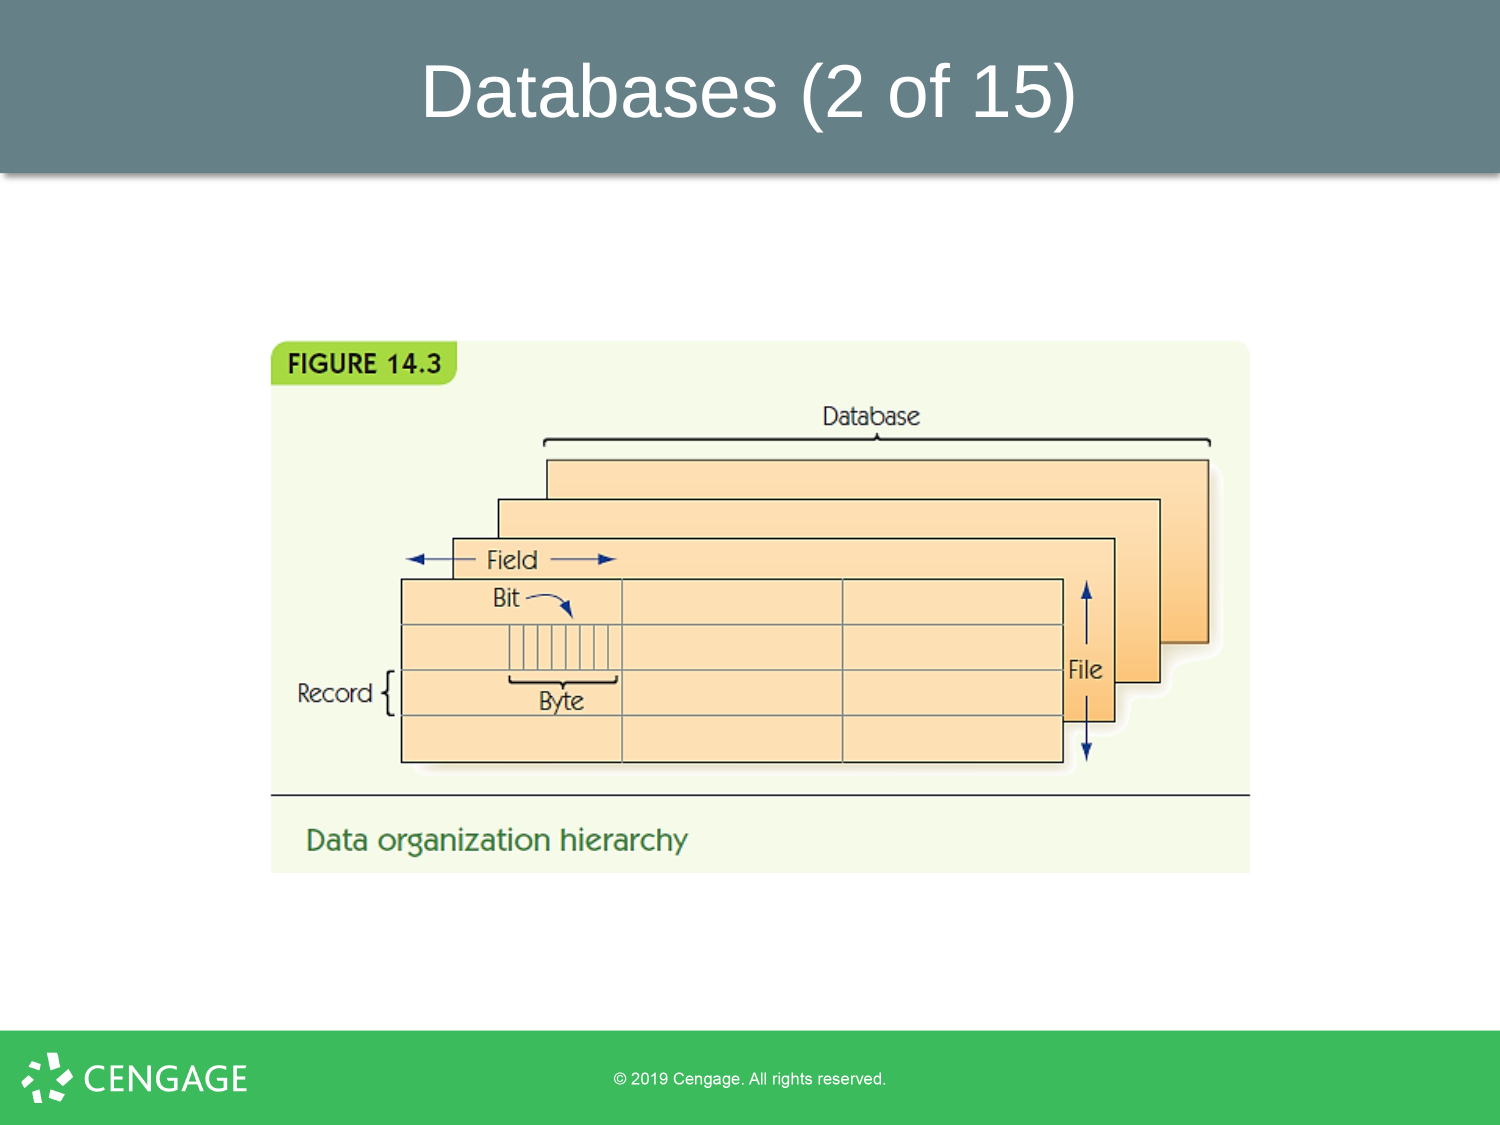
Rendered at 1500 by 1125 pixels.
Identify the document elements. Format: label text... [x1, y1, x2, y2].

picture [0, 174, 1500, 1125]
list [265, 333, 1255, 874]
title Databases (2 of 15) [0, 0, 1500, 174]
